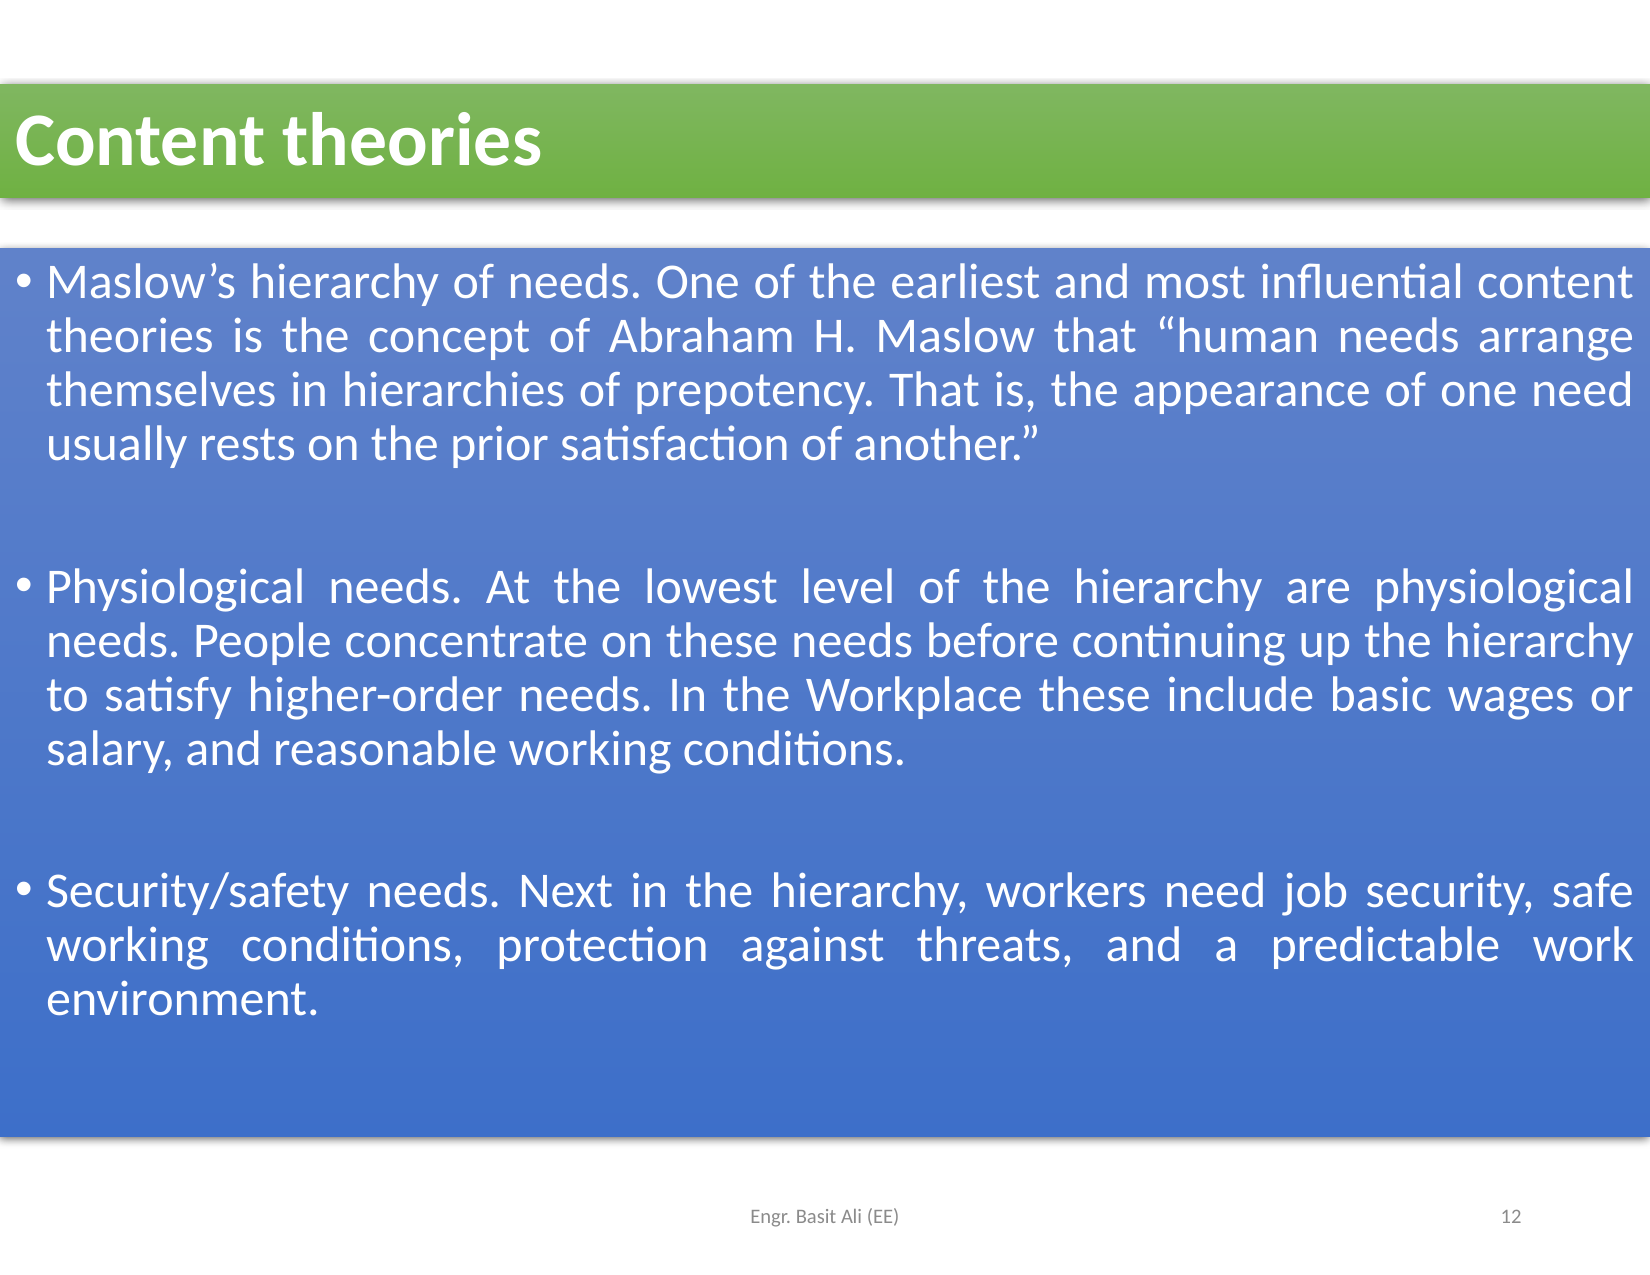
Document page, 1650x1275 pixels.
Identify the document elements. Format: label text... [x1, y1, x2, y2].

footer Engr. Basit Ali (EE) [546, 1181, 1104, 1250]
list Maslow’s hierarchy of needs. One of the earliest and most influential content theories is the concept of Abraham H. Maslow that “human needs arrange themselves in hierarchies of prepotency. That is, the appearance of one need usually rests on the prior satisfaction of another.” Physiological needs. At the lowest level of the hierarchy are physiological needs. People concentrate on these needs before continuing up the hierarchy to satisfy higher-order needs. In the Workplace these include basic wages or salary, and reasonable working conditions. Security/safety needs. Next in the hierarchy, workers need job security, safe working conditions, protection against threats, and a predictable work environment. [0, 248, 1650, 1137]
title Content theories [0, 84, 1650, 198]
slide_number 12 [1165, 1181, 1537, 1250]
